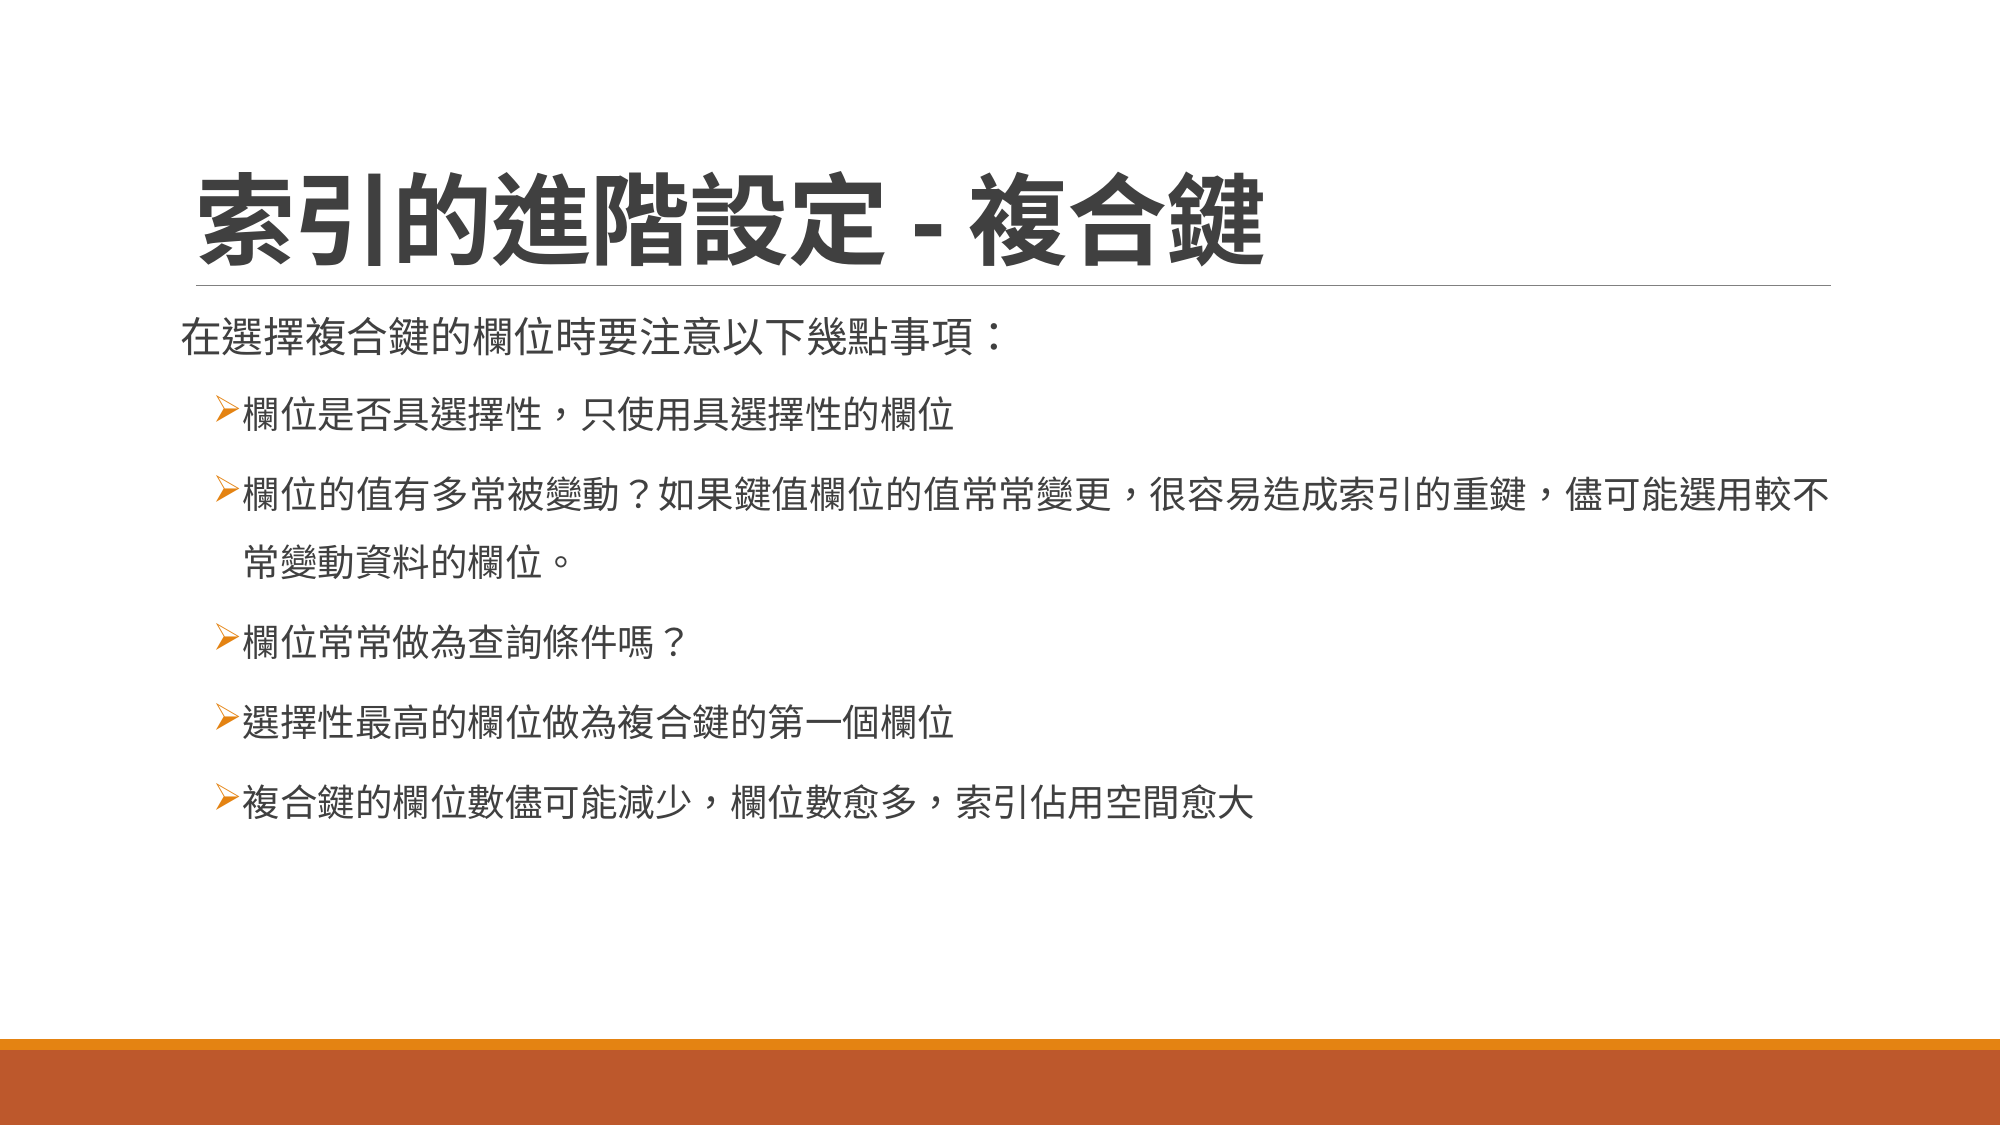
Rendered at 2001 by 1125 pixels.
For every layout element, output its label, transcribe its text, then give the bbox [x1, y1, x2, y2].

title 索引的進階設定-複合鍵 [180, 47, 1830, 285]
list 在選擇複合鍵的欄位時要注意以下幾點事項： 欄位是否具選擇性，只使用具選擇性的欄位 欄位的值有多常被變動？如果鍵值欄位的值常常變更，很容易造成索引的重鍵，儘可能選用較不常變動資料的欄位。 欄位常常做為查詢條件嗎？ 選擇性最高的欄位做為複合鍵的第一個欄位 複合鍵的欄位數儘可能減少，欄位數愈多，索引佔用空間愈大 [180, 302, 1830, 963]
